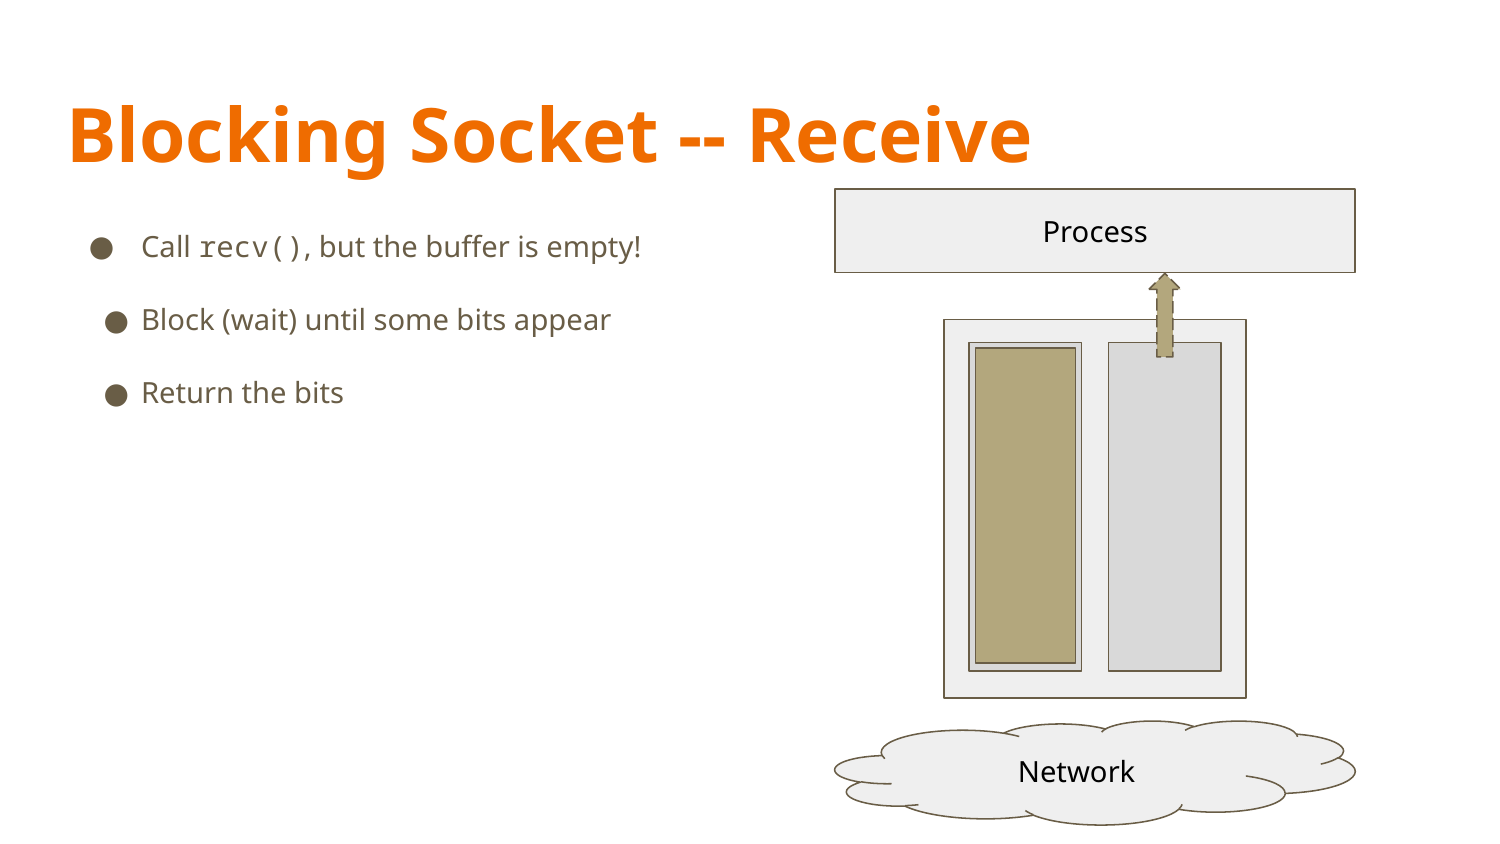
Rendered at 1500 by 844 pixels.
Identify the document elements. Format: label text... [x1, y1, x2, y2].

text_box [1148, 273, 1181, 357]
title Blocking Socket -- Receive [51, 72, 1449, 189]
text_box [975, 348, 1076, 664]
text_box Network [834, 721, 1356, 826]
text_box [969, 342, 1082, 672]
text_box [1108, 342, 1222, 672]
text_box Process [835, 188, 1356, 273]
text_box [944, 319, 1247, 698]
list Call recv(), but the buffer is empty! Block (wait) until some bits appear Return the bits [51, 207, 708, 750]
